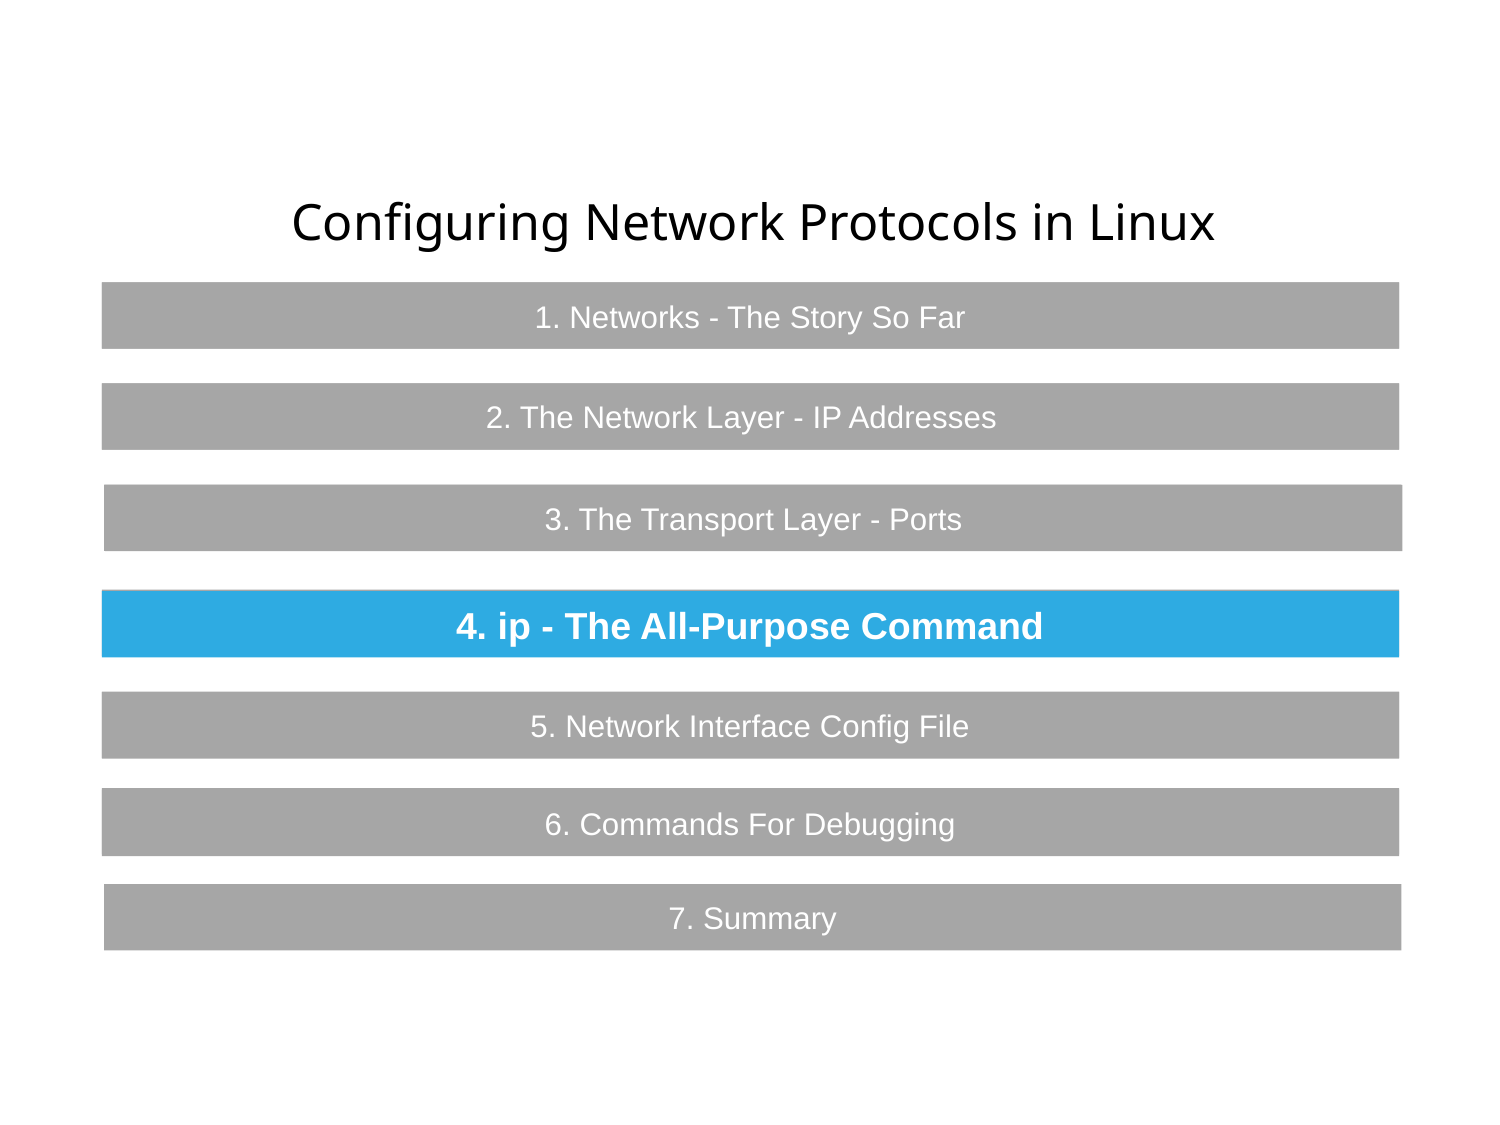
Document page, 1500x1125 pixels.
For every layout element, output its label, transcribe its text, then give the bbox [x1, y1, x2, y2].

text_box 5. Network Interface Config File [101, 691, 1400, 760]
text_box Configuring Network Protocols in Linux [75, 185, 1433, 257]
text_box 7. Summary [103, 883, 1402, 952]
text_box 4. ip - The All-Purpose Command [101, 590, 1400, 658]
text_box 3. The Transport Layer - Ports [104, 484, 1403, 552]
text_box 2. The Network Layer - IP Addresses [101, 382, 1400, 451]
text_box 1. Networks - The Story So Far [101, 281, 1400, 350]
text_box 6. Commands For Debugging [101, 789, 1400, 857]
